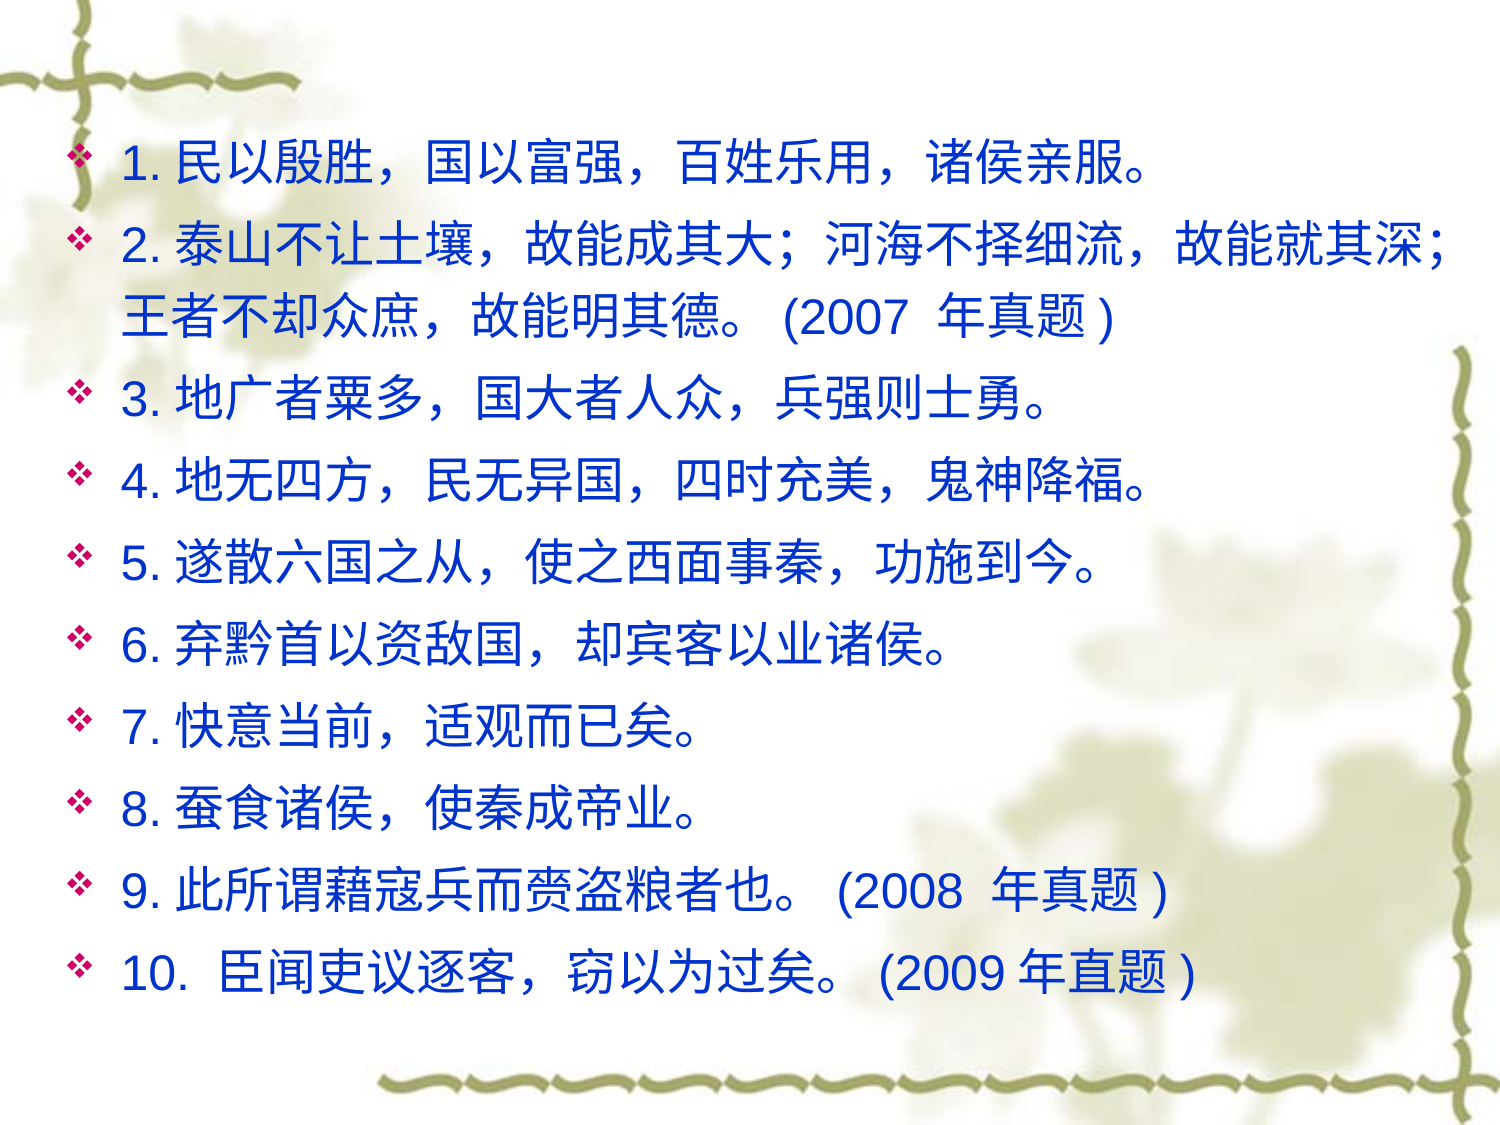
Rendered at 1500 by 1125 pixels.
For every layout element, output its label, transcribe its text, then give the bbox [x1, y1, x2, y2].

list 1.民以殷胜，国以富强，百姓乐用，诸侯亲服。 2.泰山不让土壤，故能成其大；河海不择细流，故能就其深；王者不却众庶，故能明其德。(2007 年真题) 3.地广者粟多，国大者人众，兵强则士勇。 4.地无四方，民无异国，四时充美，鬼神降福。 5.遂散六国之从，使之西面事秦，功施到今。 6.弃黔首以资敌国，却宾客以业诸侯。 7.快意当前，适观而已矣。 8.蚕食诸侯，使秦成帝业。 9.此所谓藉寇兵而赍盗粮者也。(2008 年真题) 10. 臣闻吏议逐客，窃以为过矣。(2009年直题) [49, 111, 1451, 750]
picture [0, 0, 1500, 1125]
